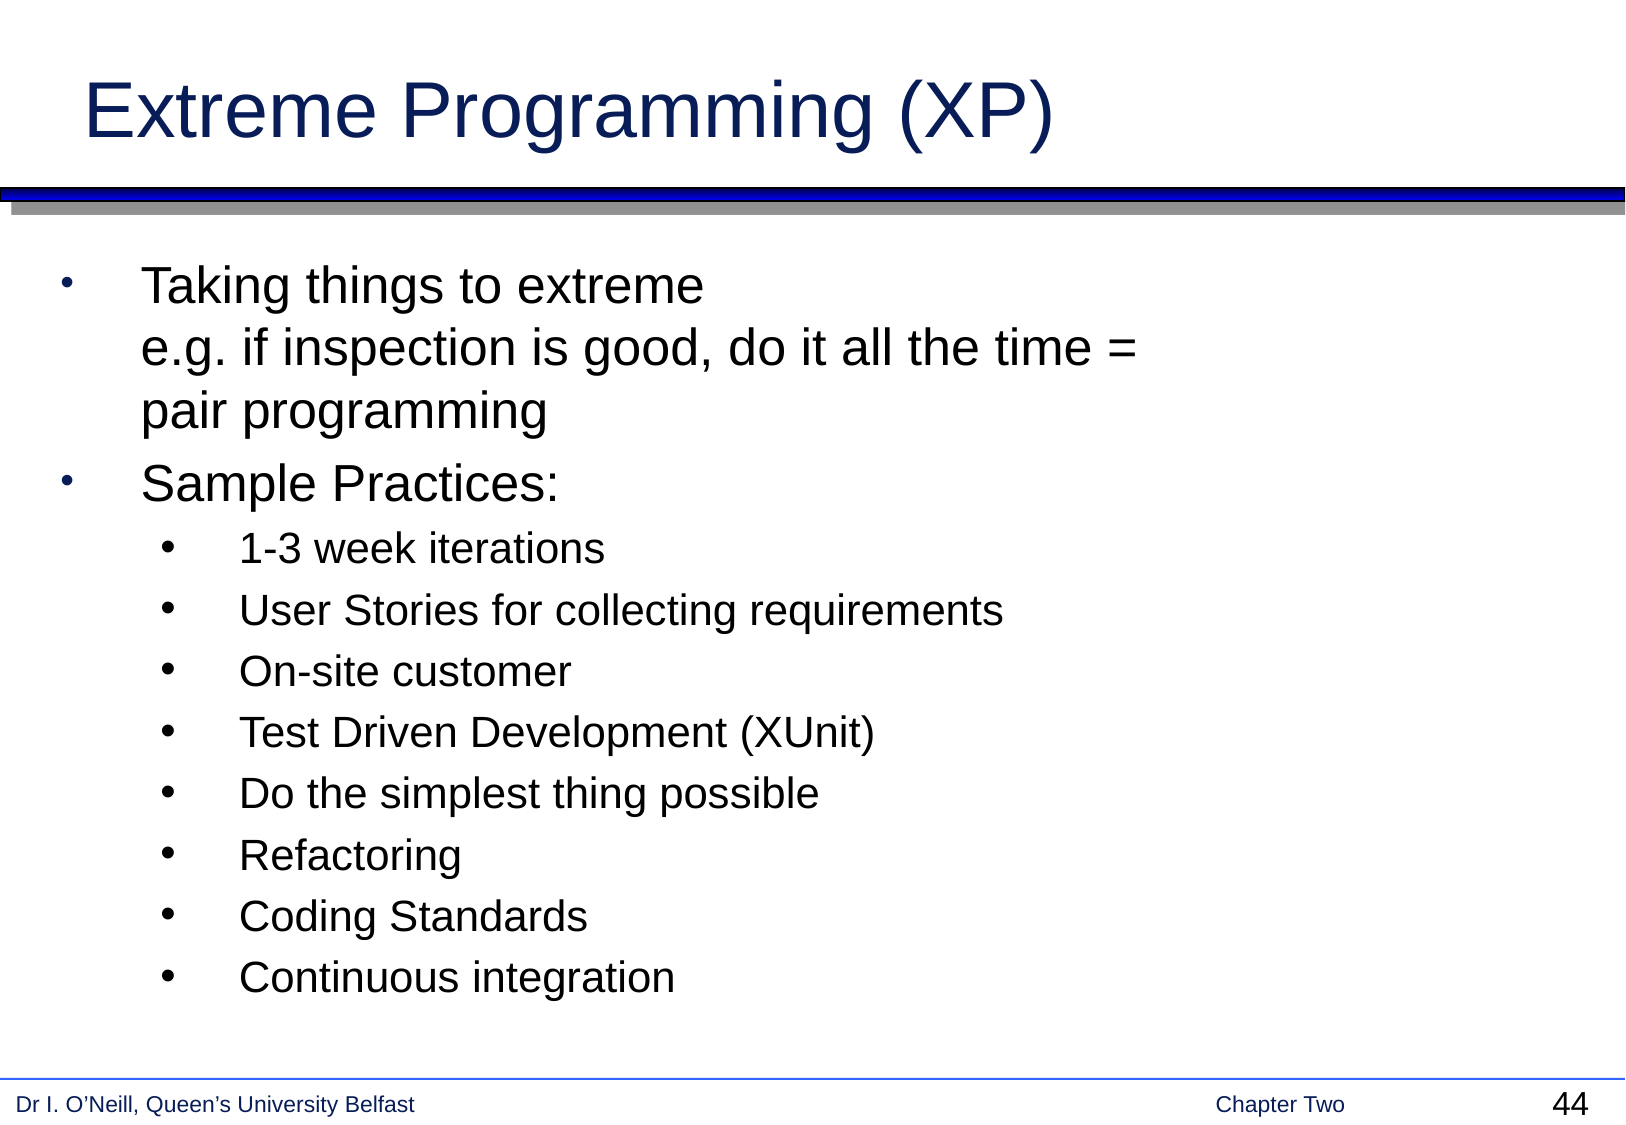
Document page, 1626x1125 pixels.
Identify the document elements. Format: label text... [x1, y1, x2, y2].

title Extreme Programming (XP) [67, 42, 1456, 162]
list Taking things to extreme e.g. if inspection is good, do it all the time = pair programming Sample Practices: 1-3 week iterations User Stories for collecting requirements On-site customer Test Driven Development (XUnit) Do the simplest thing possible Refactoring Coding Standards Continuous integration [44, 242, 1544, 1048]
